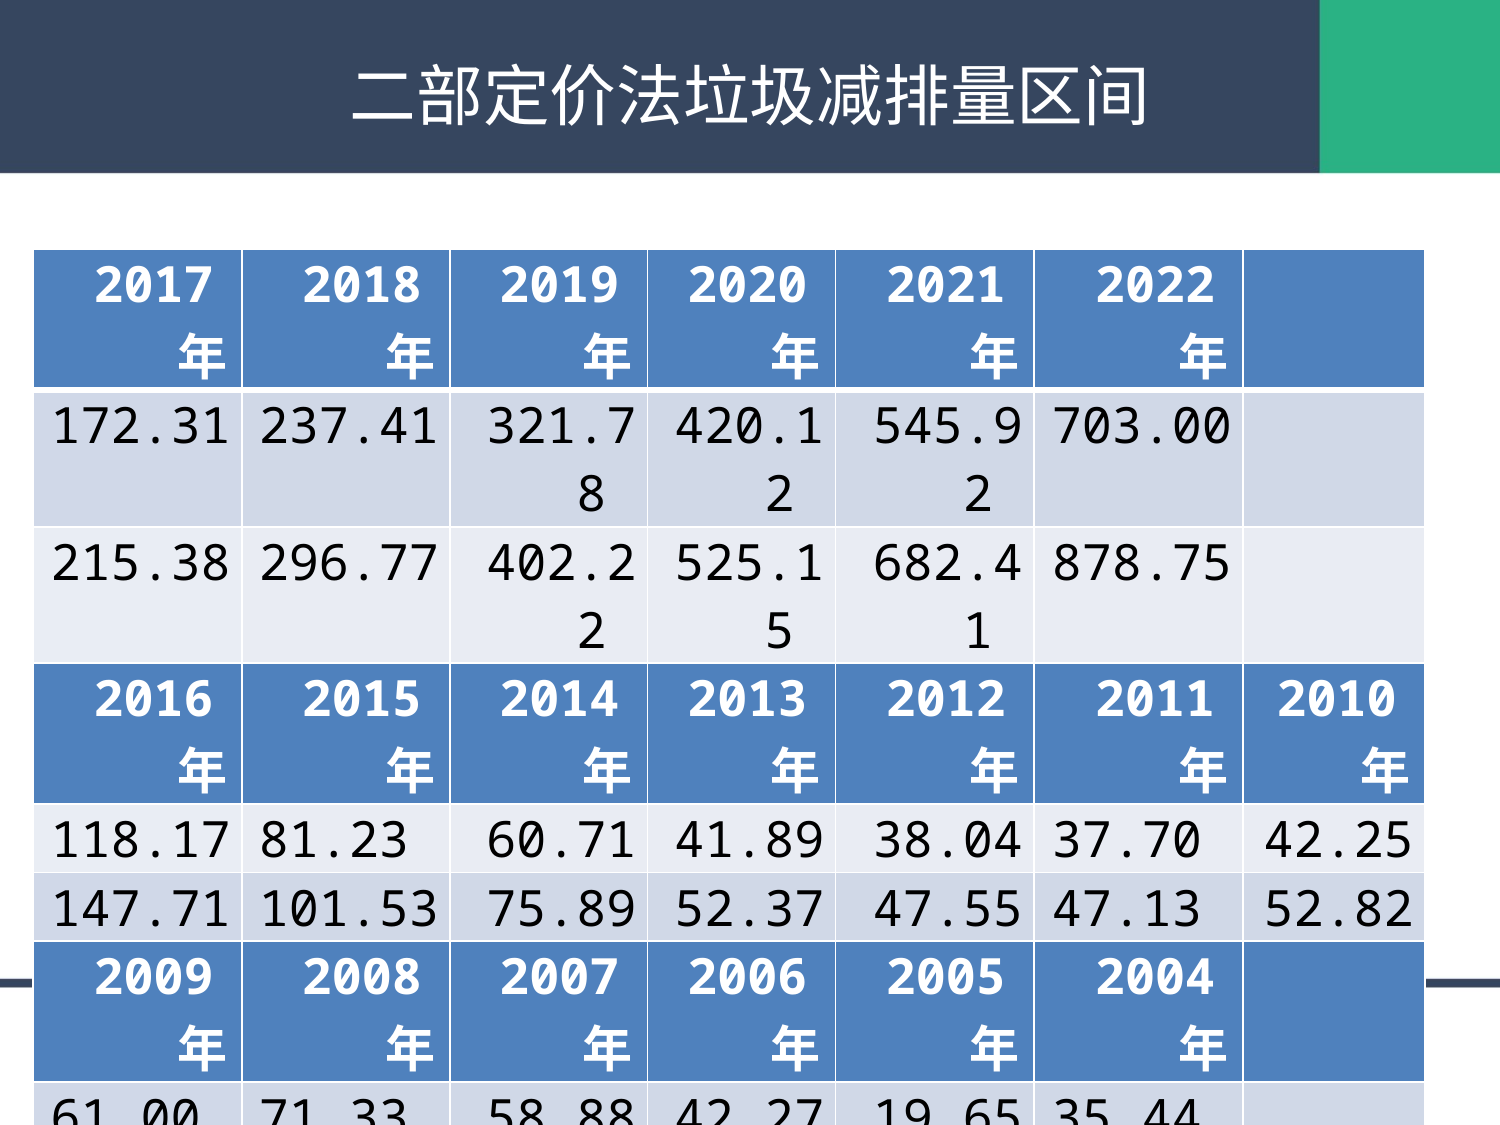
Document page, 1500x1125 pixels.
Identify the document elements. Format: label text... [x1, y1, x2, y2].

table_cell 75.89 [451, 873, 647, 940]
table_cell 61.00 [34, 1083, 241, 1125]
table_cell 2013年 [648, 664, 835, 803]
table_cell 2007年 [451, 942, 647, 1081]
table_cell 878.75 [1035, 528, 1242, 662]
table_cell 682.41 [836, 528, 1033, 662]
table_cell 101.53 [243, 873, 449, 940]
table_cell 35.44 [1035, 1083, 1242, 1125]
table_header 2019年 [451, 250, 647, 387]
table_header 2020年 [648, 250, 835, 387]
table_cell [1244, 528, 1424, 662]
table_cell 703.00 [1035, 393, 1242, 526]
table_cell 2015年 [243, 664, 449, 803]
table_cell 2004年 [1035, 942, 1242, 1081]
table_cell 2011年 [1035, 664, 1242, 803]
table_cell 47.13 [1035, 873, 1242, 940]
table_cell [1244, 942, 1424, 1081]
table_cell 2016年 [34, 664, 241, 803]
table_cell 81.23 [243, 805, 449, 872]
table_cell 2006年 [648, 942, 835, 1081]
table_cell 172.31 [34, 393, 241, 526]
table_cell 42.25 [1244, 805, 1424, 872]
table_cell 52.82 [1244, 873, 1424, 940]
table_cell 2005年 [836, 942, 1033, 1081]
table_cell 47.55 [836, 873, 1033, 940]
picture [0, 0, 1500, 1125]
table_cell [1244, 393, 1424, 526]
table_cell 237.41 [243, 393, 449, 526]
title 二部定价法垃圾减排量区间 [75, 0, 1425, 188]
table_cell 420.12 [648, 393, 835, 526]
table_cell 215.38 [34, 528, 241, 662]
table_cell 321.78 [451, 393, 647, 526]
table_cell 147.71 [34, 873, 241, 940]
table_cell 2008年 [243, 942, 449, 1081]
table_cell 2014年 [451, 664, 647, 803]
table_cell 2012年 [836, 664, 1033, 803]
table_cell 2009年 [34, 942, 241, 1081]
table_cell 58.88 [451, 1083, 647, 1125]
table_cell 19.65 [836, 1083, 1033, 1125]
table_cell 296.77 [243, 528, 449, 662]
table_cell 37.70 [1035, 805, 1242, 872]
table_cell 41.89 [648, 805, 835, 872]
table_cell 402.22 [451, 528, 647, 662]
table_header 2017年 [34, 250, 241, 387]
table_cell 52.37 [648, 873, 835, 940]
table_cell 38.04 [836, 805, 1033, 872]
table_cell 42.27 [648, 1083, 835, 1125]
table_header 2021年 [836, 250, 1033, 387]
table_cell 60.71 [451, 805, 647, 872]
table_header [1244, 250, 1424, 387]
table_cell [1244, 1083, 1424, 1125]
table_cell 2010年 [1244, 664, 1424, 803]
table_cell 525.15 [648, 528, 835, 662]
table_cell 118.17 [34, 805, 241, 872]
table_cell 545.92 [836, 393, 1033, 526]
table_cell 71.33 [243, 1083, 449, 1125]
table_header 2022年 [1035, 250, 1242, 387]
table_header 2018年 [243, 250, 449, 387]
